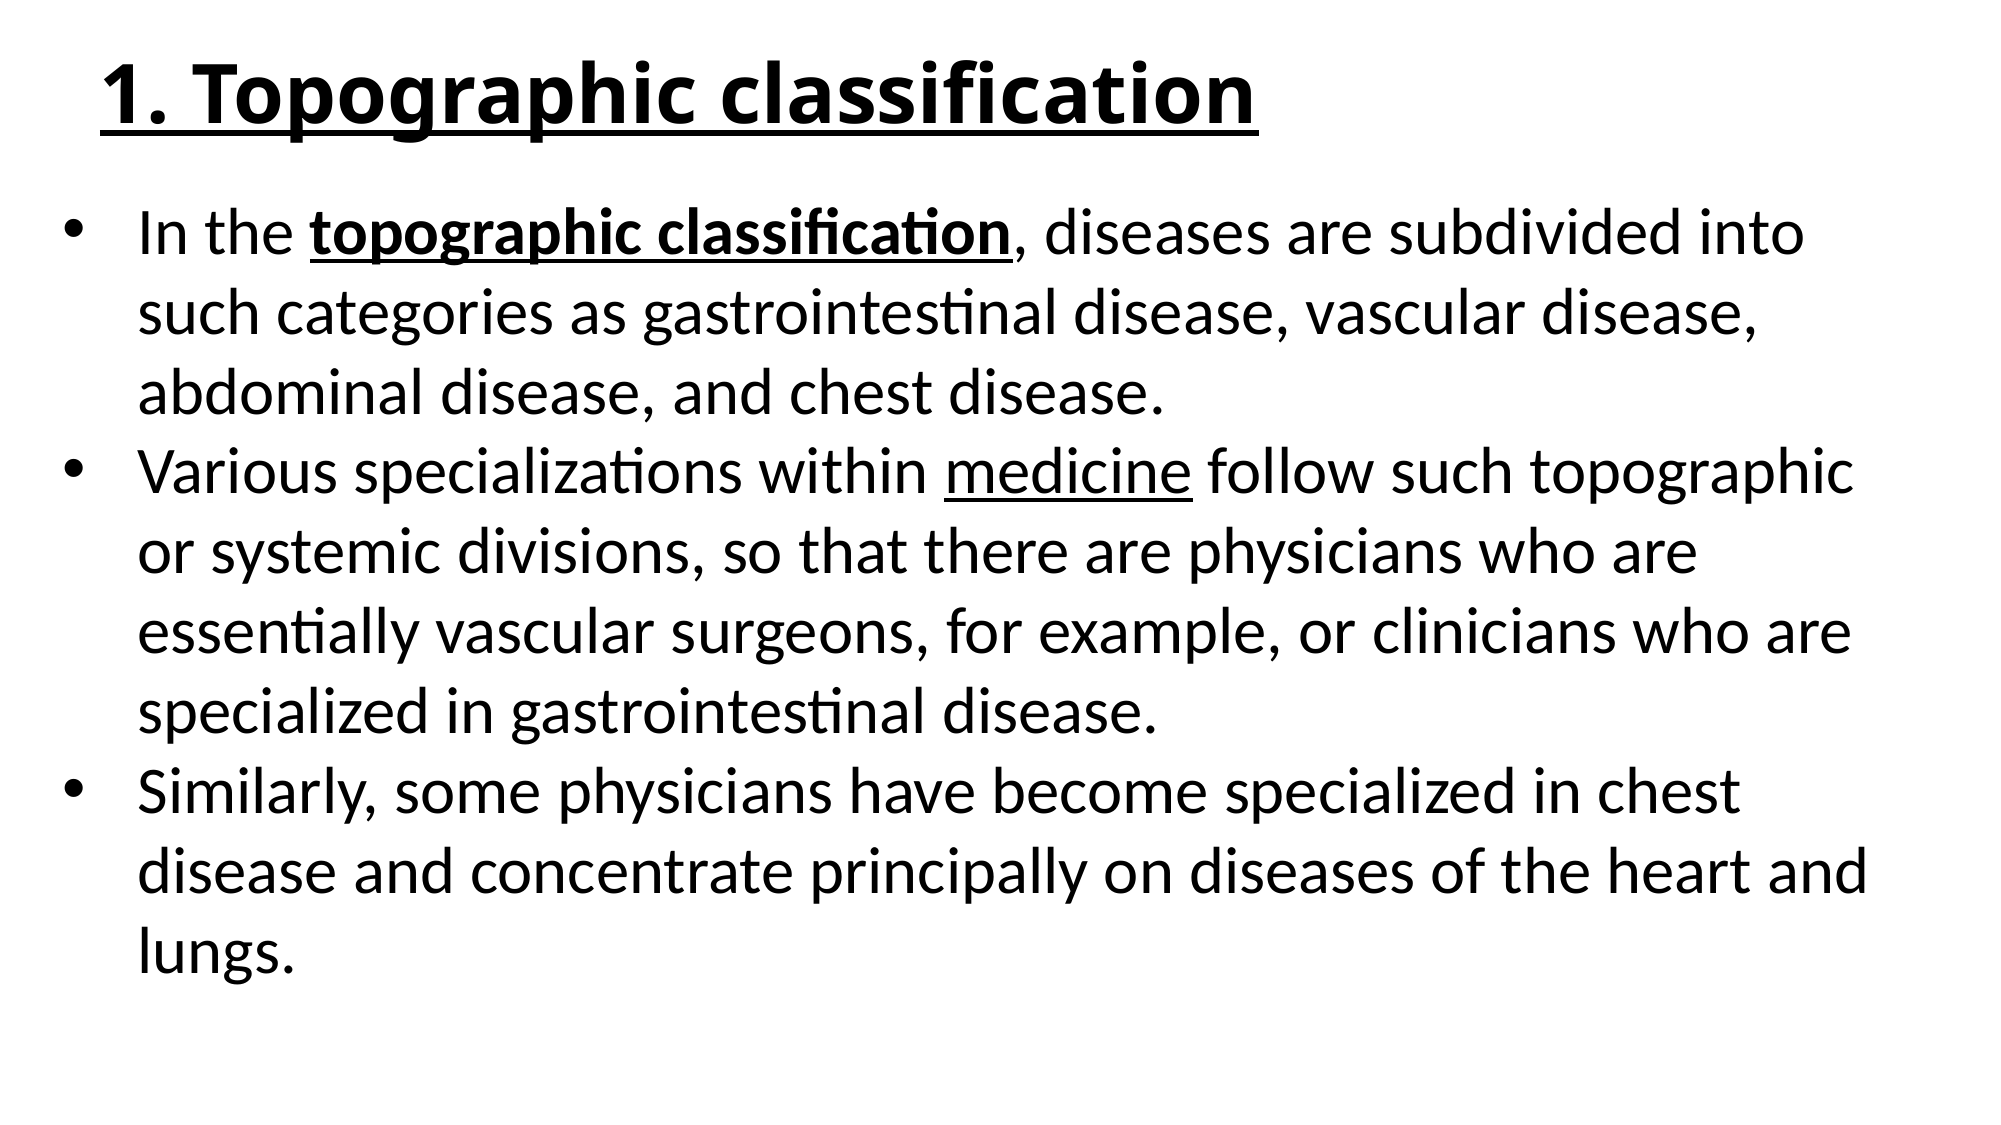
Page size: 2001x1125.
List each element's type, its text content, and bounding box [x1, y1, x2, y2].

title 1. Topographic classification [99, 41, 1800, 146]
list In the topographic classification, diseases are subdivided into such categories as gastrointestinal disease, vascular disease, abdominal disease, and chest disease. Various specializations within medicine follow such topographic or systemic divisions, so that there are physicians who are essentially vascular surgeons, for example, or clinicians who are specialized in gastrointestinal disease. Similarly, some physicians have become specialized in chest disease and concentrate principally on diseases of the heart and lungs. [62, 187, 1900, 1077]
